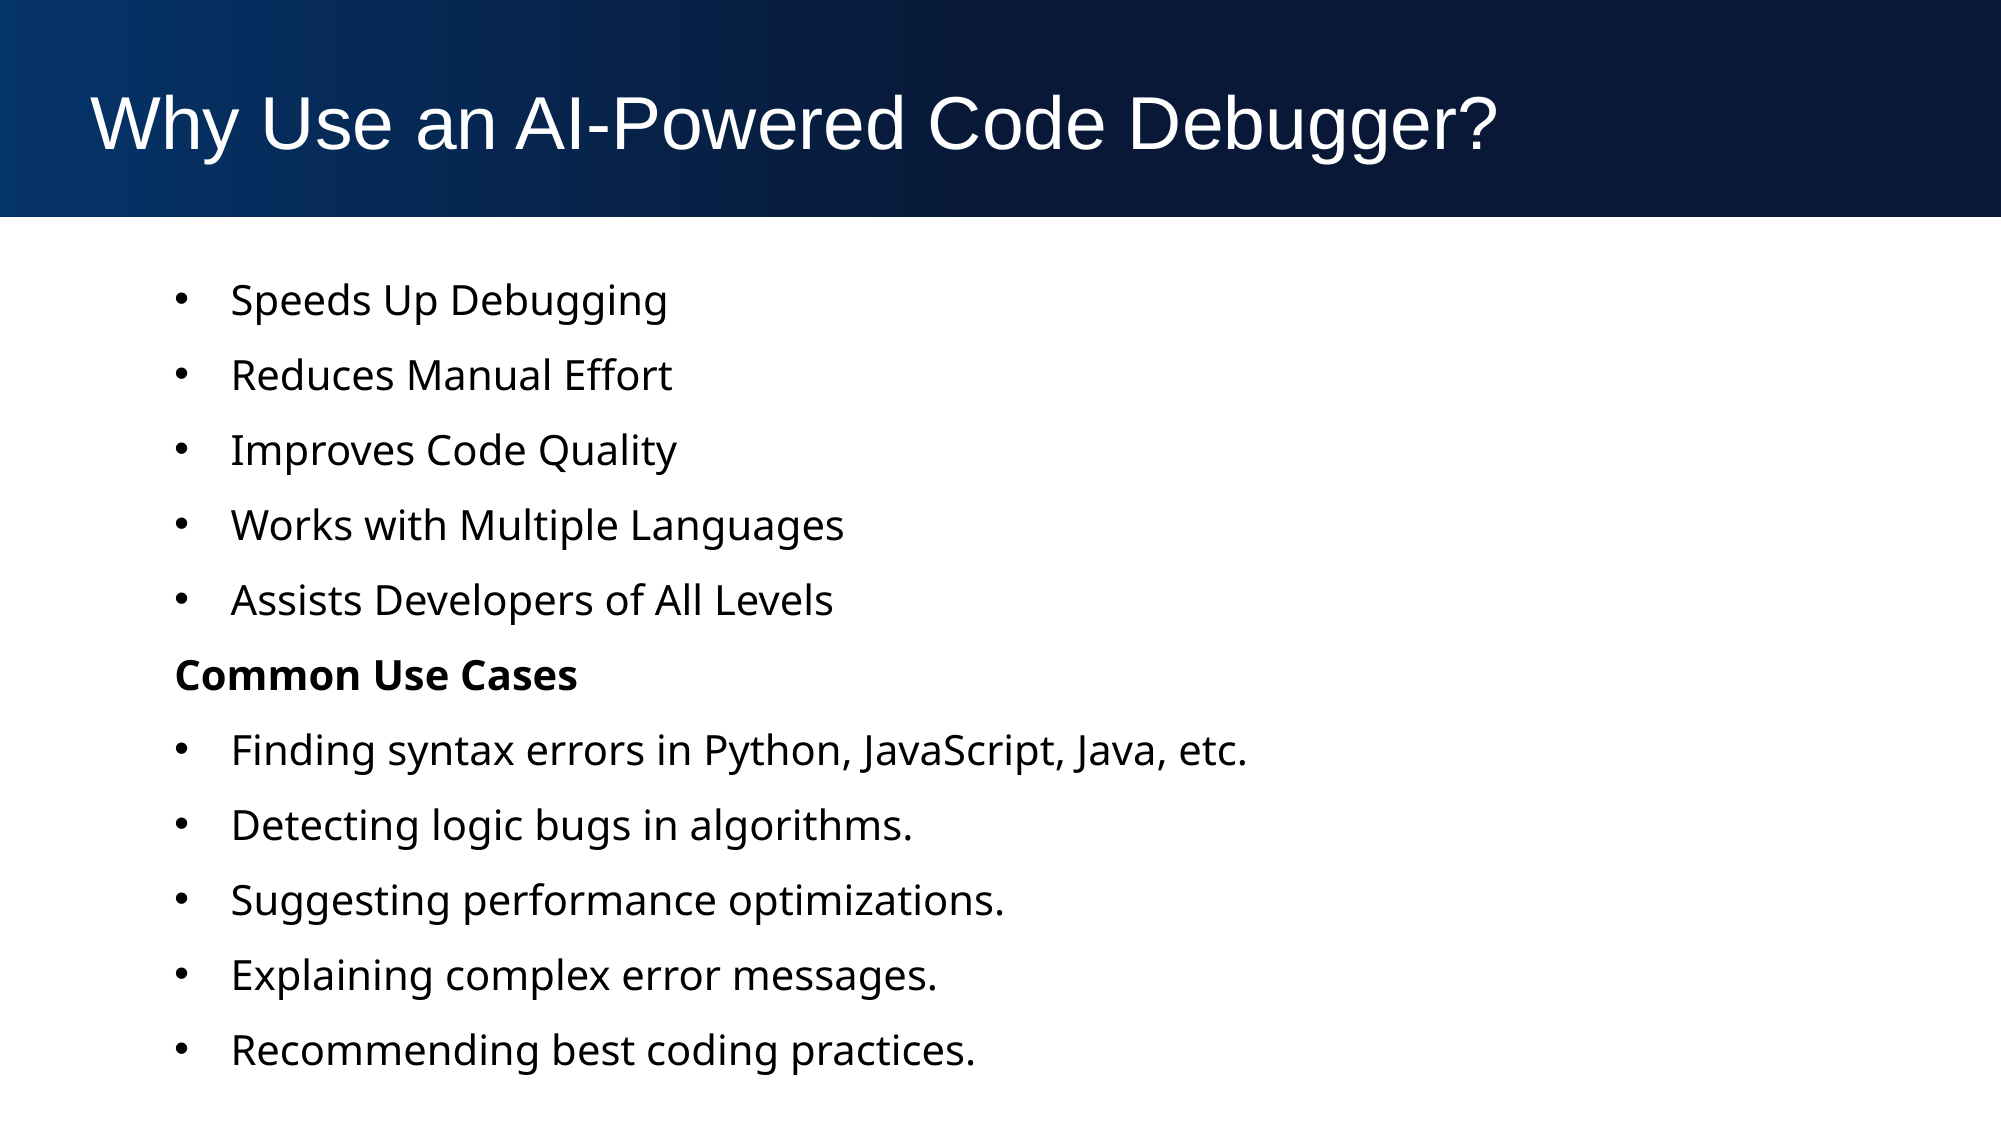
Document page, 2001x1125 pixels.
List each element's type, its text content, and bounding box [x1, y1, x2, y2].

text_box Speeds Up Debugging Reduces Manual Effort Improves Code Quality Works with Multiple Languages Assists Developers of All Levels Common Use Cases Finding syntax errors in Python, JavaScript, Java, etc. Detecting logic bugs in algorithms. Suggesting performance optimizations. Explaining complex error messages. Recommending best coding practices. [82, 241, 1925, 1082]
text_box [82, 70, 1925, 178]
text_box [0, 0, 2000, 217]
